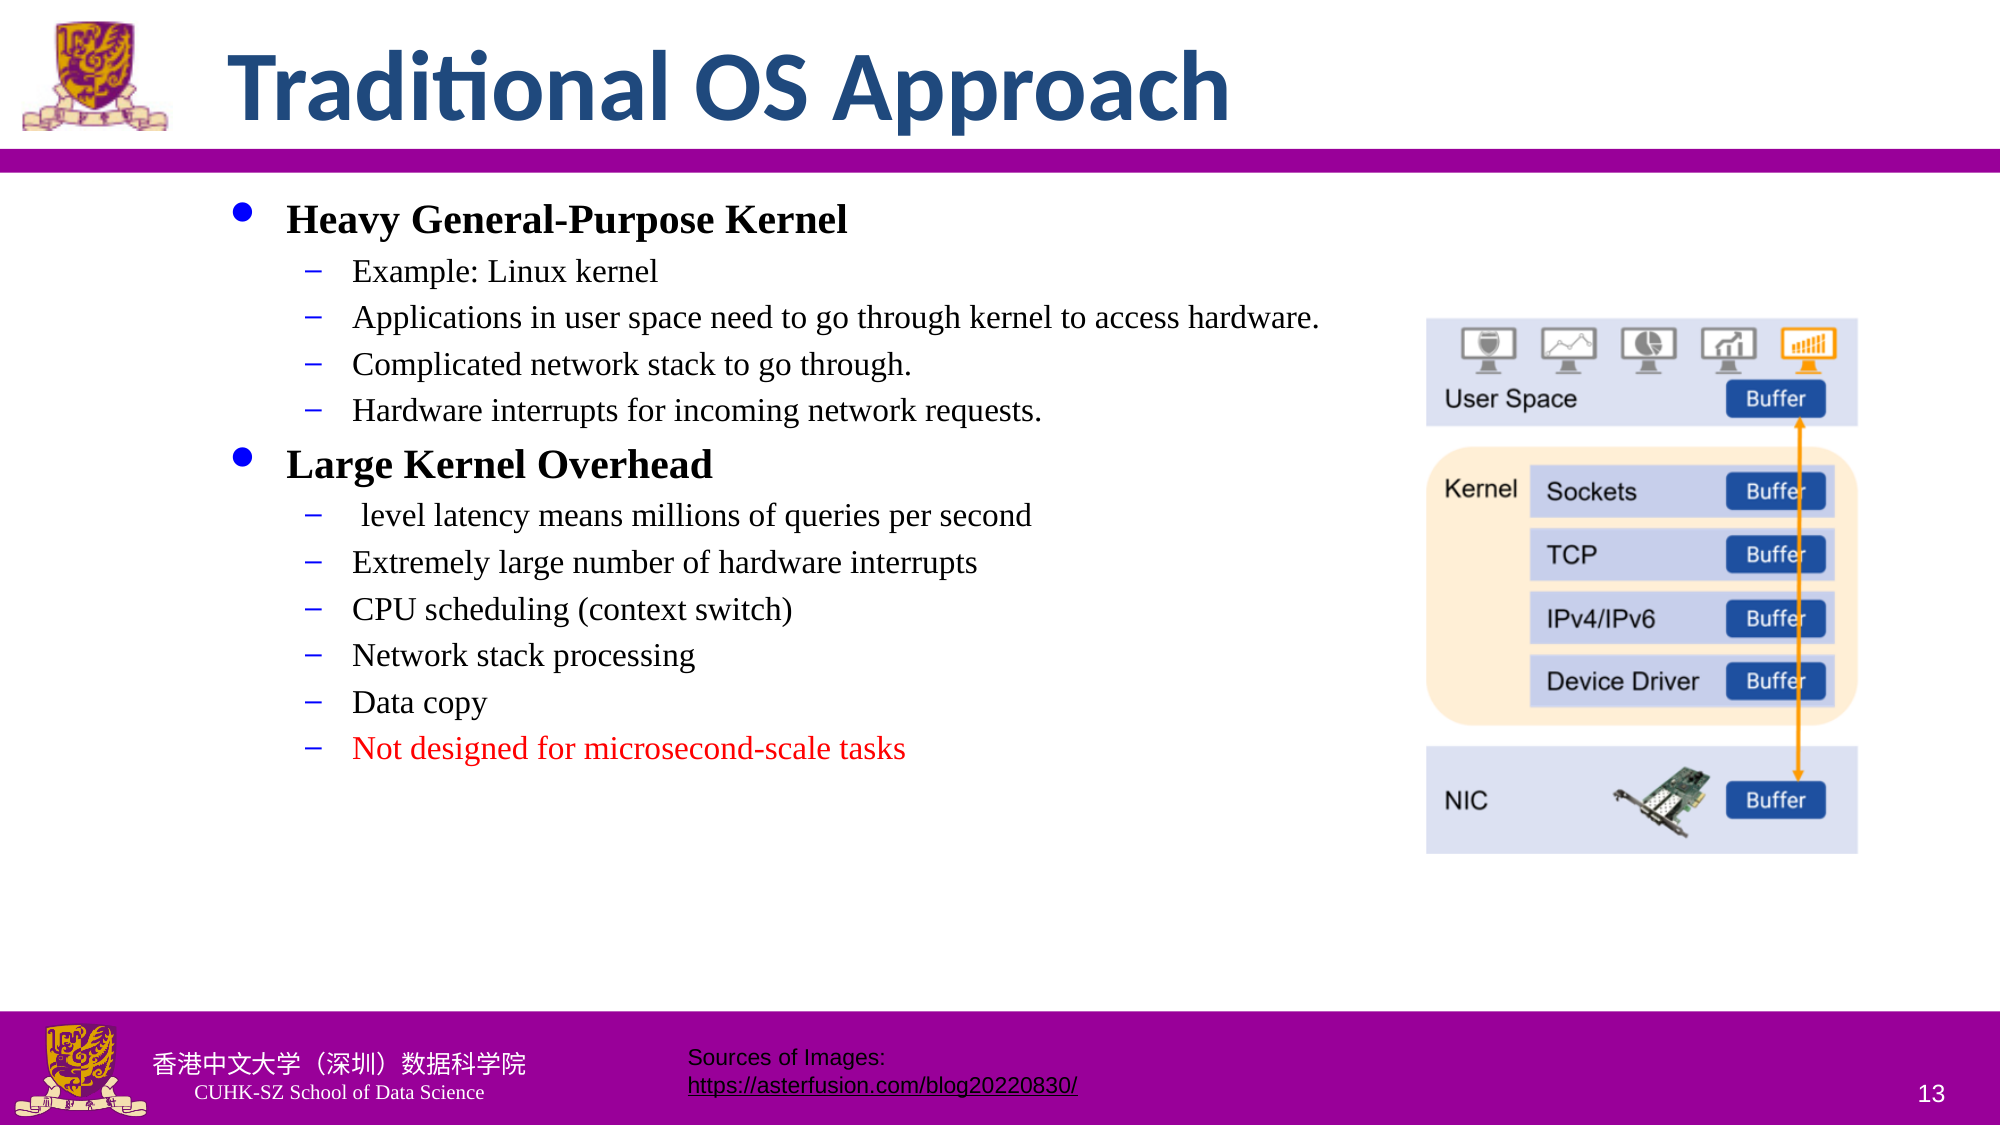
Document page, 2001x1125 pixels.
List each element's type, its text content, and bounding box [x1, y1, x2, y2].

picture [14, 1023, 149, 1117]
picture [21, 20, 173, 131]
title Traditional OS Approach [212, 23, 1898, 138]
text_box Sources of Images: https://asterfusion.com/blog20220830/ [637, 1035, 1135, 1106]
picture [1415, 306, 1868, 863]
slide_number 13 [1493, 1070, 1961, 1125]
